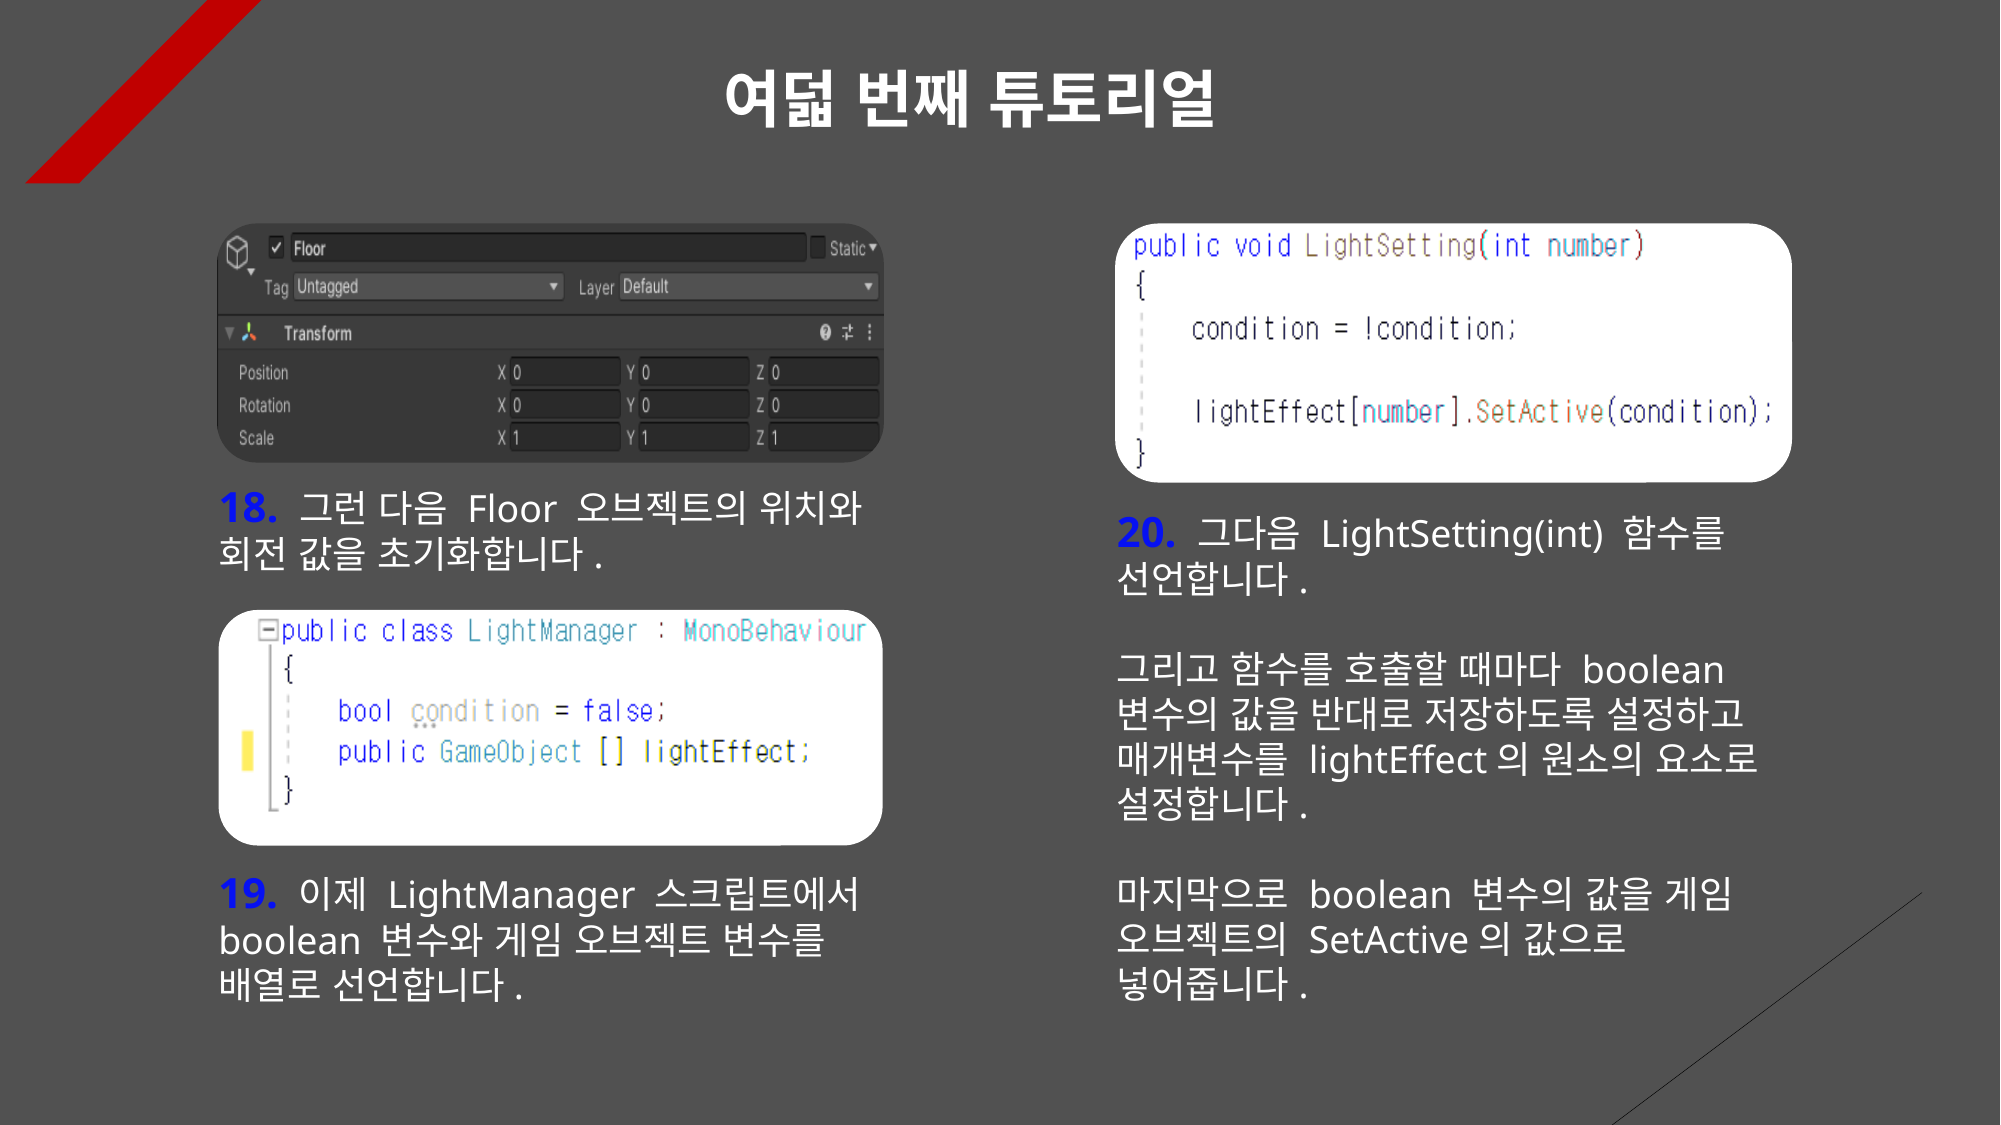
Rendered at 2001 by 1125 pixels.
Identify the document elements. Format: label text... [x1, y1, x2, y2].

picture [1115, 223, 1793, 483]
text_box 여덟 번째 튜토리얼 [708, 52, 1293, 143]
text_box 18. 그런 다음 Floor 오브젝트의 위치와 회전 값을 초기화합니다. [218, 481, 885, 595]
picture [218, 609, 883, 846]
text_box 19. 이제 LightManager 스크립트에서 boolean 변수와 게임 오브젝트 변수를 배열로 선언합니다. [218, 866, 885, 1022]
text_box 20. 그다음 LightSetting(int) 함수를 선언합니다. 그리고 함수를 호출할 때마다 boolean 변수의 값을 반대로 저장하도록 설정하고 매개변수를 lightEffect의 원소의 요소로 설정합니다. 마지막으로 boolean 변수의 값을 게임 오브젝트의 SetActive의 값으로 넣어줍니다. [1116, 505, 1794, 1021]
picture [216, 223, 884, 463]
